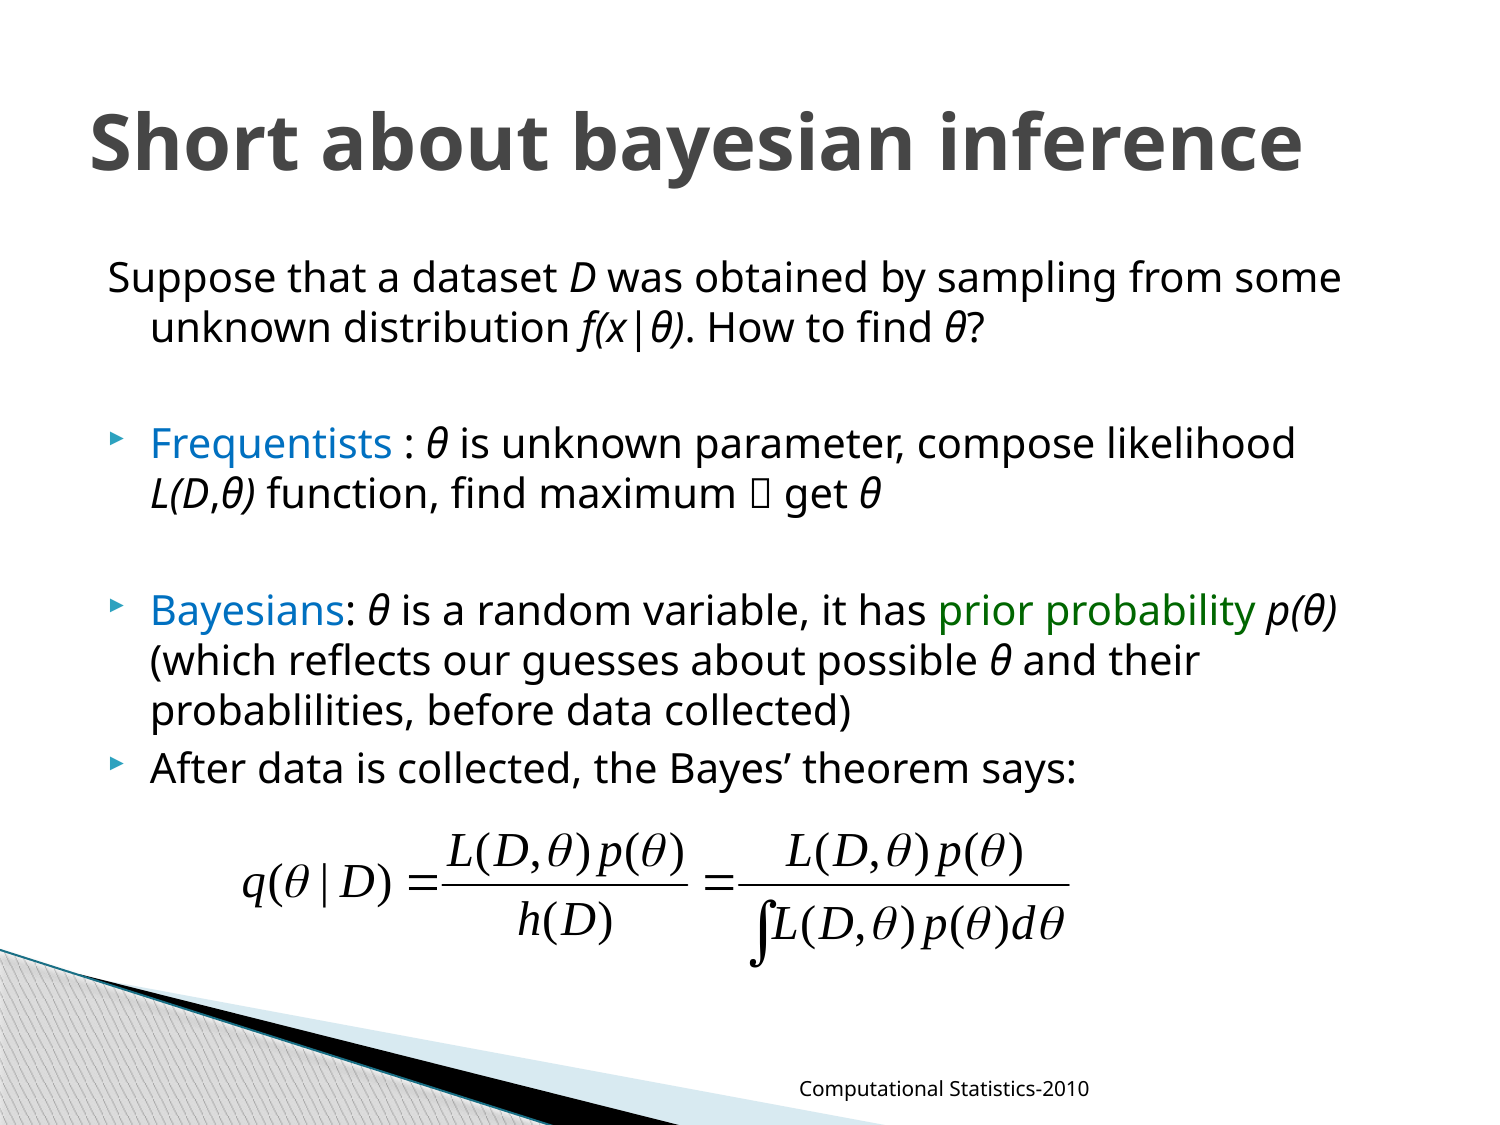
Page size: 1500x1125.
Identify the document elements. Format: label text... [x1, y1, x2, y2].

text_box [234, 820, 1079, 975]
footer Computational Statistics-2010 [718, 1051, 1105, 1112]
list Suppose that a dataset D was obtained by sampling from some unknown distribution f(x|θ). How to find θ? Frequentists : θ is unknown parameter, compose likelihood L(D,θ) function, find maximum  get θ Bayesians: θ is a random variable, it has prior probability p(θ) (which reflects our guesses about possible θ and their probablilities, before data collected) After data is collected, the Bayes’ theorem says: [75, 243, 1425, 986]
title Short about bayesian inference [75, 45, 1425, 233]
